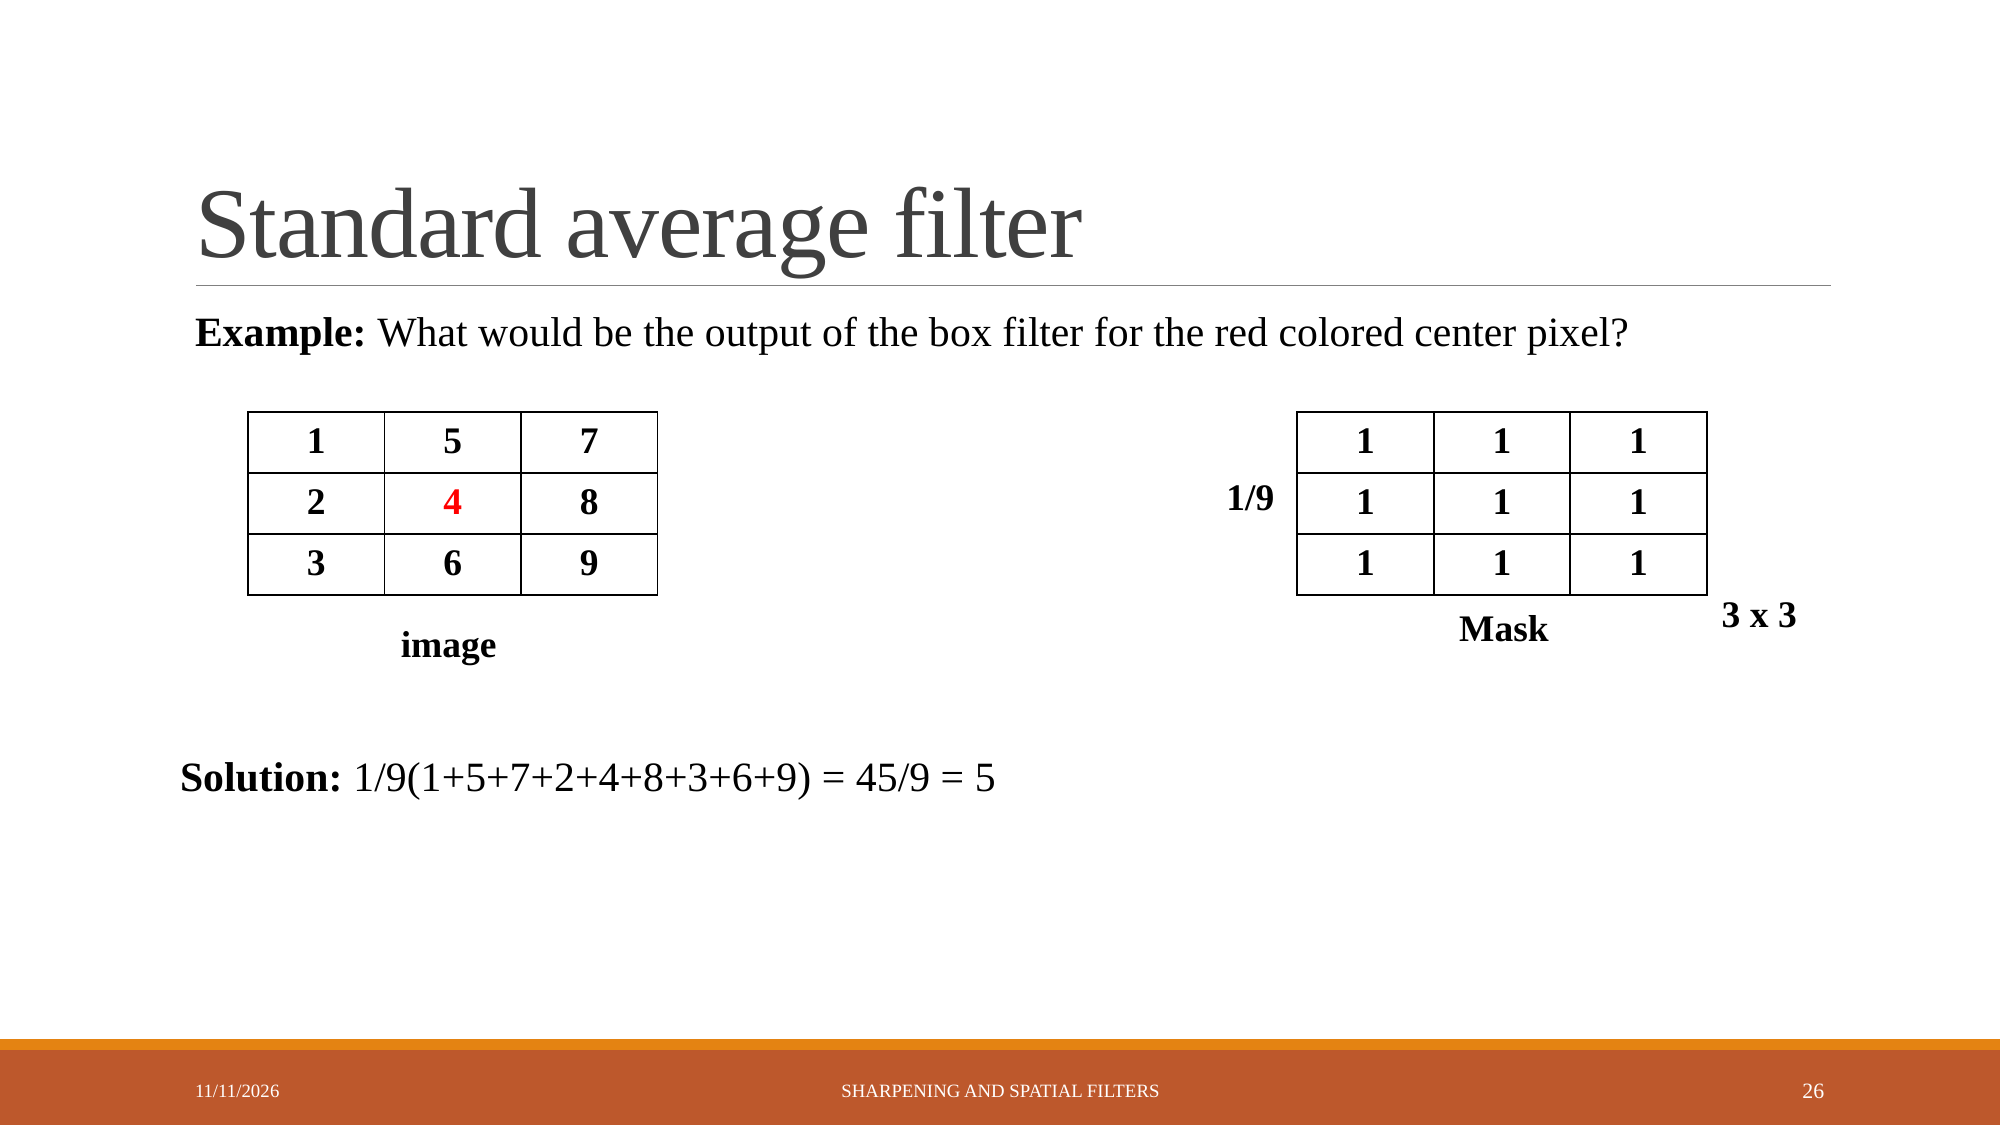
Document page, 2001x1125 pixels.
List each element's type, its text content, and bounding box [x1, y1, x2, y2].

table_cell 3 [249, 535, 384, 594]
table_cell 8 [522, 474, 657, 533]
text_box 3 x 3 [1706, 582, 1823, 642]
table_cell 1 [1298, 535, 1433, 594]
text_box Mask [1444, 596, 1578, 657]
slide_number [180, 1059, 586, 1120]
table_cell 1 [1571, 535, 1706, 594]
slide_number 26 [1624, 1059, 1840, 1120]
table_header 1 [1298, 413, 1433, 472]
table_cell 4 [385, 474, 520, 533]
list Example: What would be the output of the box filter for the red colored center pixel? Solution: 1/9(1+5+7+2+4+8+3+6+9) = 45/9 = 5 [180, 302, 1830, 963]
table_cell 1 [1435, 535, 1569, 594]
text_box image [386, 612, 520, 673]
table_cell 1 [1571, 474, 1706, 533]
table_cell 2 [249, 474, 384, 533]
table_header 1 [249, 413, 384, 472]
table_header 1 [1571, 413, 1706, 472]
table_cell 6 [385, 535, 520, 594]
title Standard average filter [180, 47, 1830, 285]
table_cell 1 [1298, 474, 1433, 533]
footer Sharpening and Spatial Filters [604, 1059, 1396, 1120]
table_header 1 [1435, 413, 1569, 472]
text_box 1/9 [1211, 465, 1298, 526]
table_header 7 [522, 413, 657, 472]
table_header 5 [385, 413, 520, 472]
table_cell 9 [522, 535, 657, 594]
table_cell 1 [1435, 474, 1569, 533]
